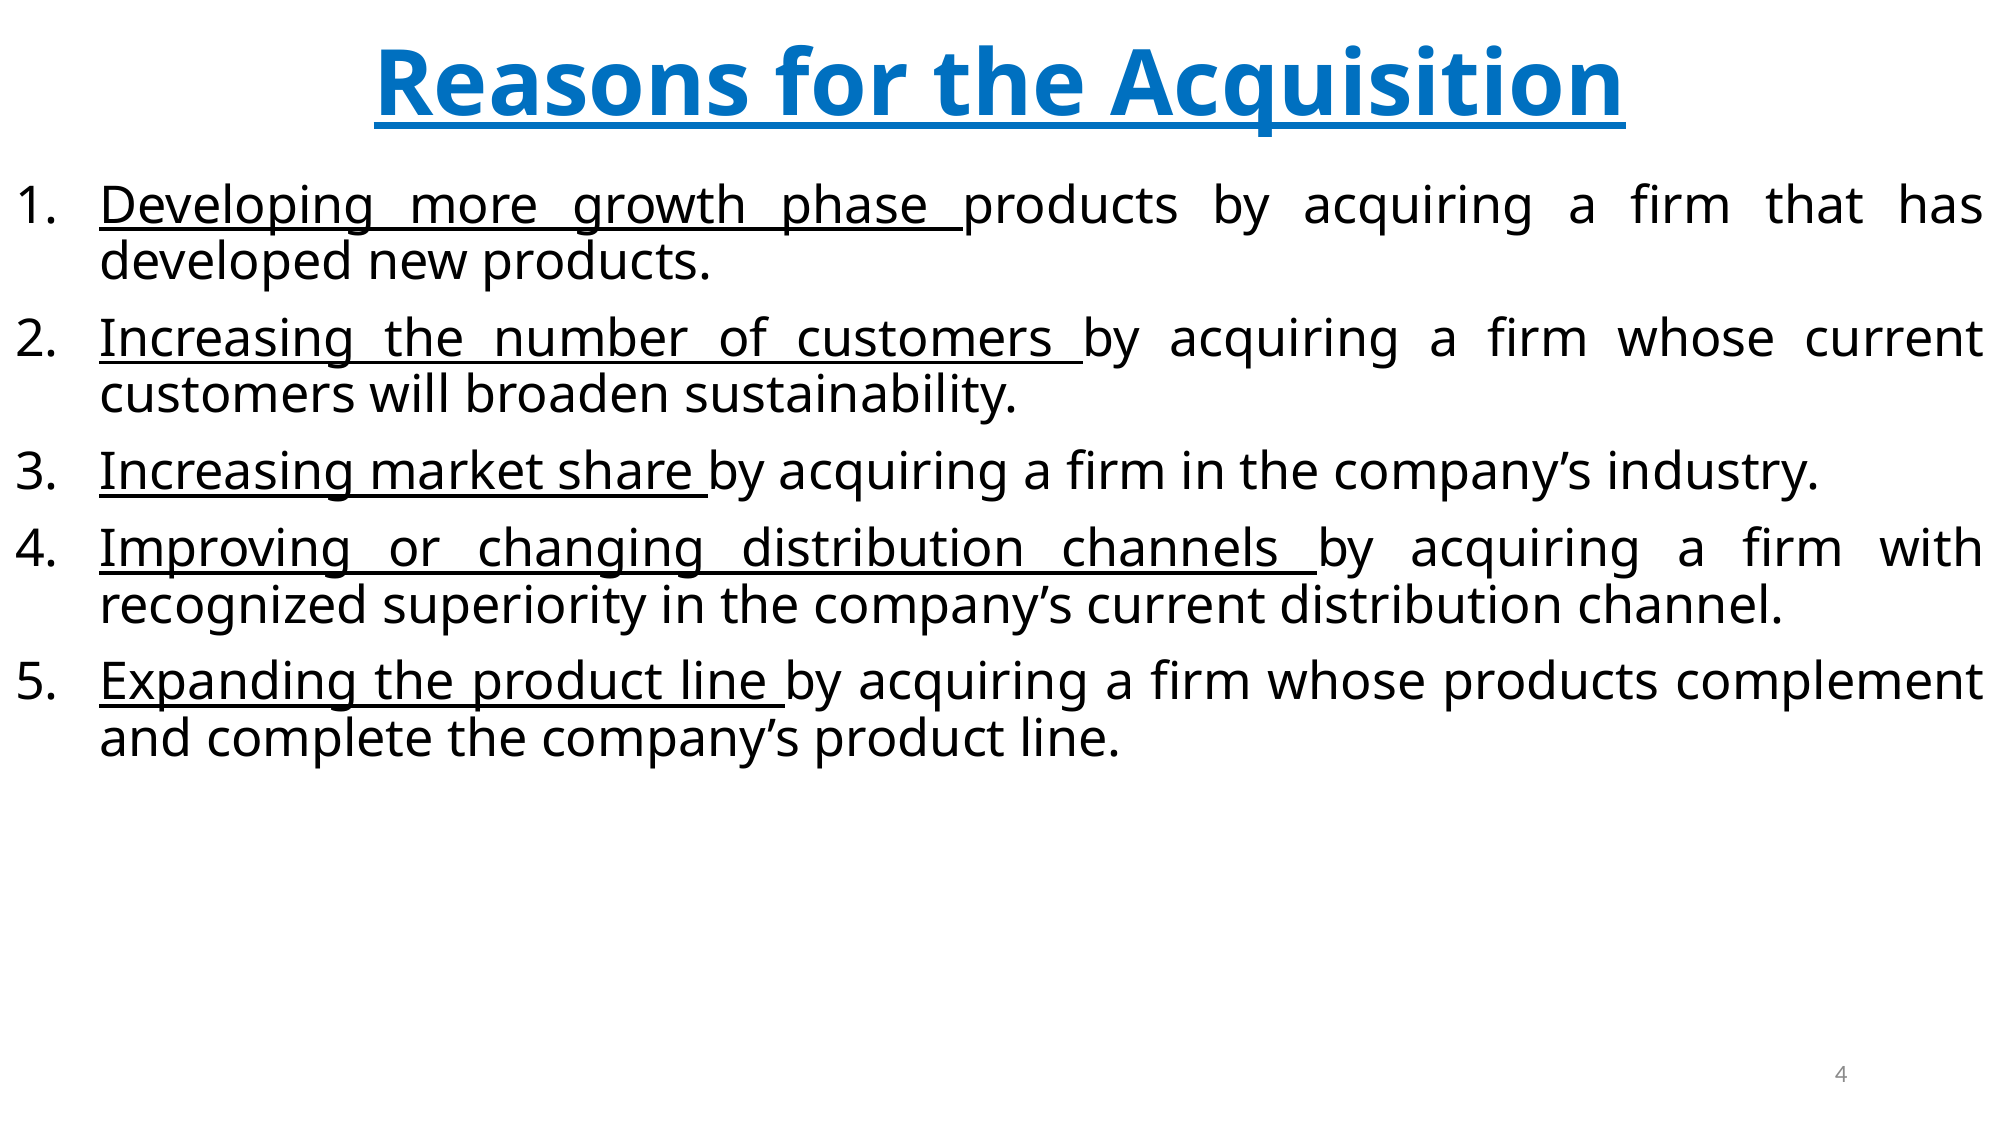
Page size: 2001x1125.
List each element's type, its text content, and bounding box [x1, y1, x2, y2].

title Reasons for the Acquisition [137, 0, 1863, 171]
slide_number 4 [1412, 1042, 1863, 1103]
list Developing more growth phase products by acquiring a firm that has developed new products. Increasing the number of customers by acquiring a firm whose current customers will broaden sustainability. Increasing market share by acquiring a firm in the company’s industry. Improving or changing distribution channels by acquiring a firm with recognized superiority in the company’s current distribution channel. Expanding the product line by acquiring a firm whose products complement and complete the company’s product line. [0, 171, 2000, 1125]
